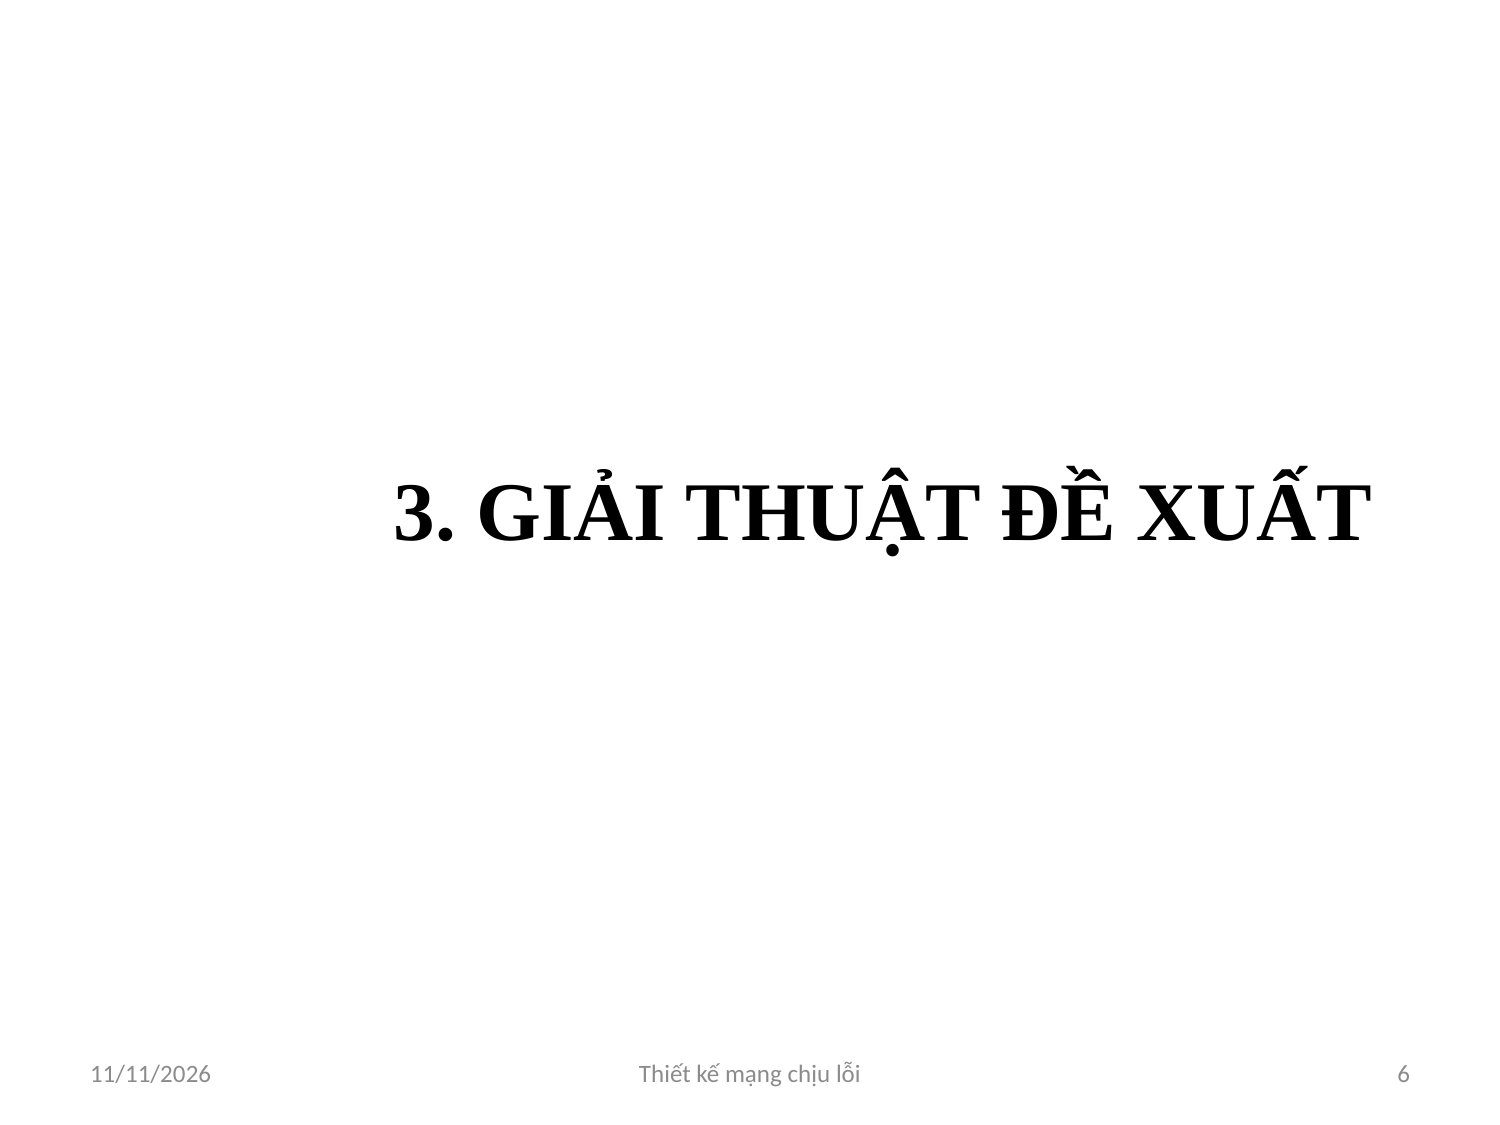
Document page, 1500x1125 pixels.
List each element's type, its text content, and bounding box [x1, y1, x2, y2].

slide_number 6 [1074, 1042, 1425, 1103]
footer Thiết kế mạng chịu lỗi [512, 1042, 988, 1103]
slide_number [75, 1042, 425, 1103]
title 3. Giải thuật đề xuất [112, 450, 1388, 674]
